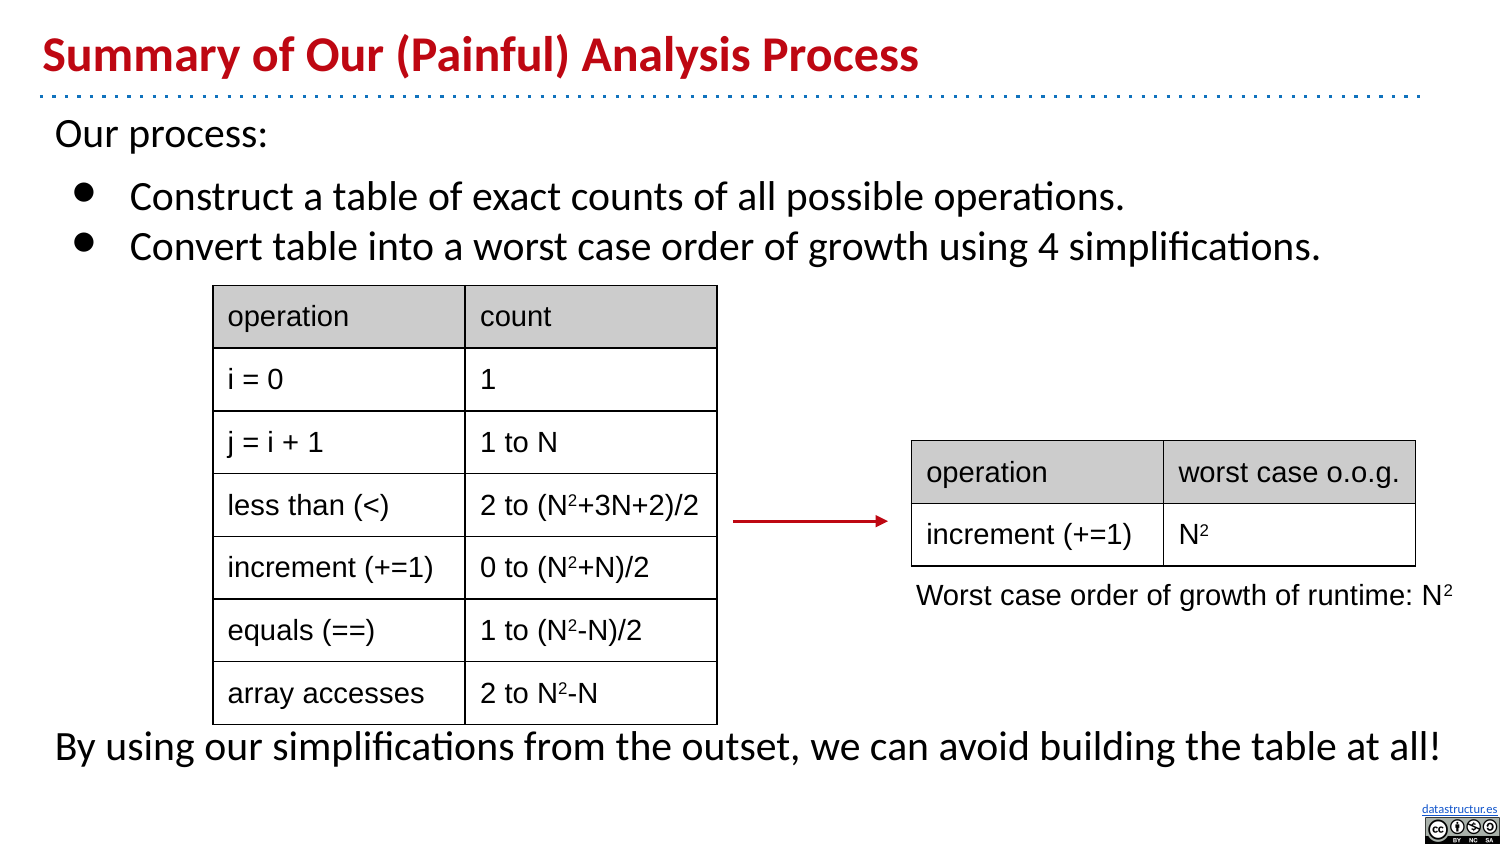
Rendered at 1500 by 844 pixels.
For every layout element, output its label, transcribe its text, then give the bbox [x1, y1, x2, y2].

table_cell 2 to (N2+3N+2)/2 [466, 474, 716, 536]
table_cell j = i + 1 [214, 412, 464, 473]
list Our process: Construct a table of exact counts of all possible operations. Convert table into a worst case order of growth using 4 simplifications. By using our simplifications from the outset, we can avoid building the table at all! [39, 97, 1476, 773]
table_cell equals (==) [214, 600, 464, 661]
table_cell 0 to (N2+N)/2 [466, 537, 716, 598]
table_header operation [214, 286, 464, 347]
table_cell array accesses [214, 662, 464, 724]
table_cell i = 0 [214, 349, 464, 410]
table_header count [466, 286, 716, 347]
table_header worst case o.o.g. [1164, 441, 1415, 503]
text_box Worst case order of growth of runtime: N2 [901, 561, 1495, 612]
title Summary of Our (Painful) Analysis Process [27, 15, 1500, 97]
table_cell increment (+=1) [912, 504, 1163, 561]
table_cell increment (+=1) [214, 537, 464, 598]
table_cell 1 to N [466, 412, 716, 473]
table_cell 1 to (N2-N)/2 [466, 600, 716, 661]
table_cell 1 [466, 349, 716, 410]
table_cell N2 [1164, 504, 1415, 561]
table_cell 2 to N2-N [466, 662, 716, 724]
table_header operation [912, 441, 1163, 503]
table_cell less than (<) [214, 474, 464, 536]
picture [1425, 817, 1500, 844]
